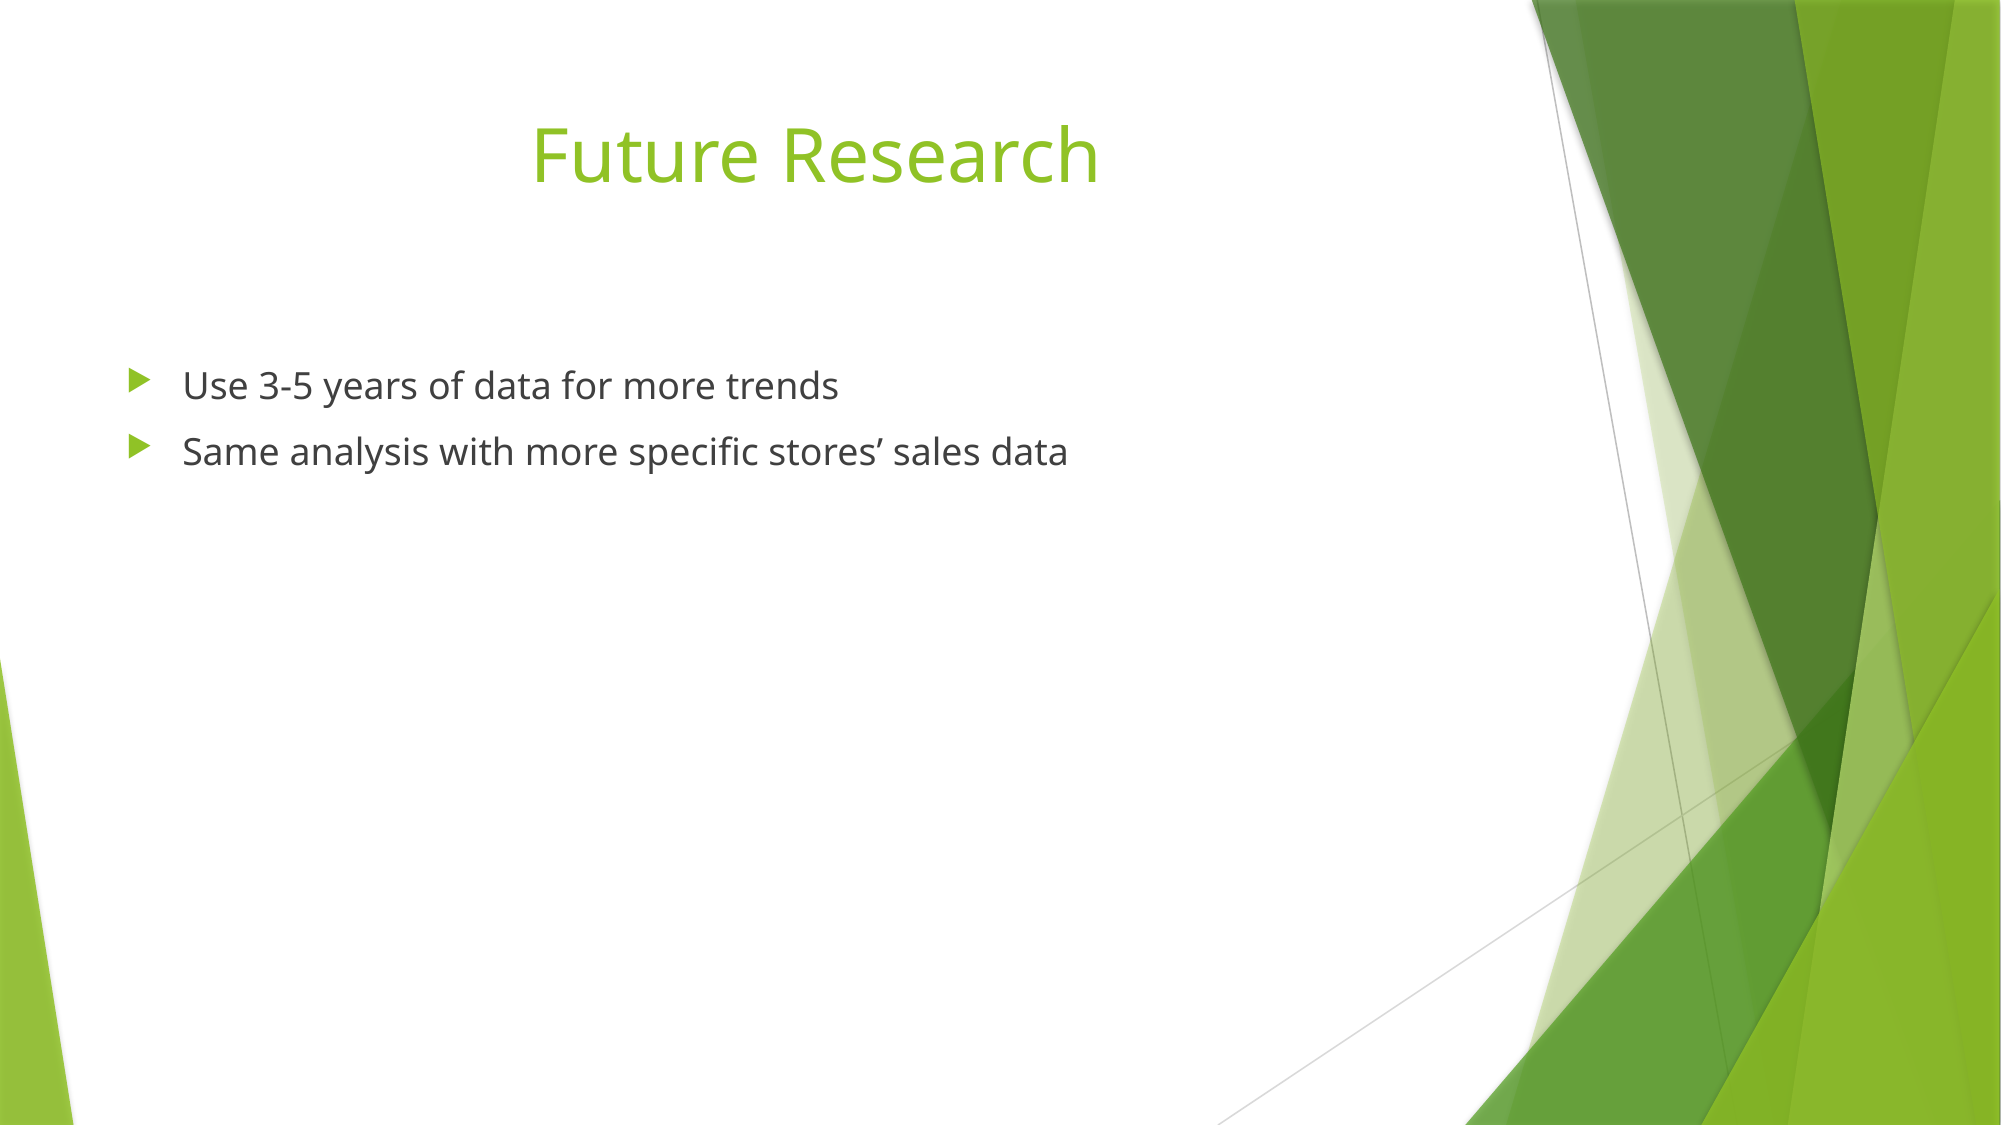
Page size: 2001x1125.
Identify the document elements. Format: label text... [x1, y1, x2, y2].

list Use 3-5 years of data for more trends Same analysis with more specific stores’ sales data [111, 354, 1522, 992]
title Future Research [111, 99, 1522, 317]
